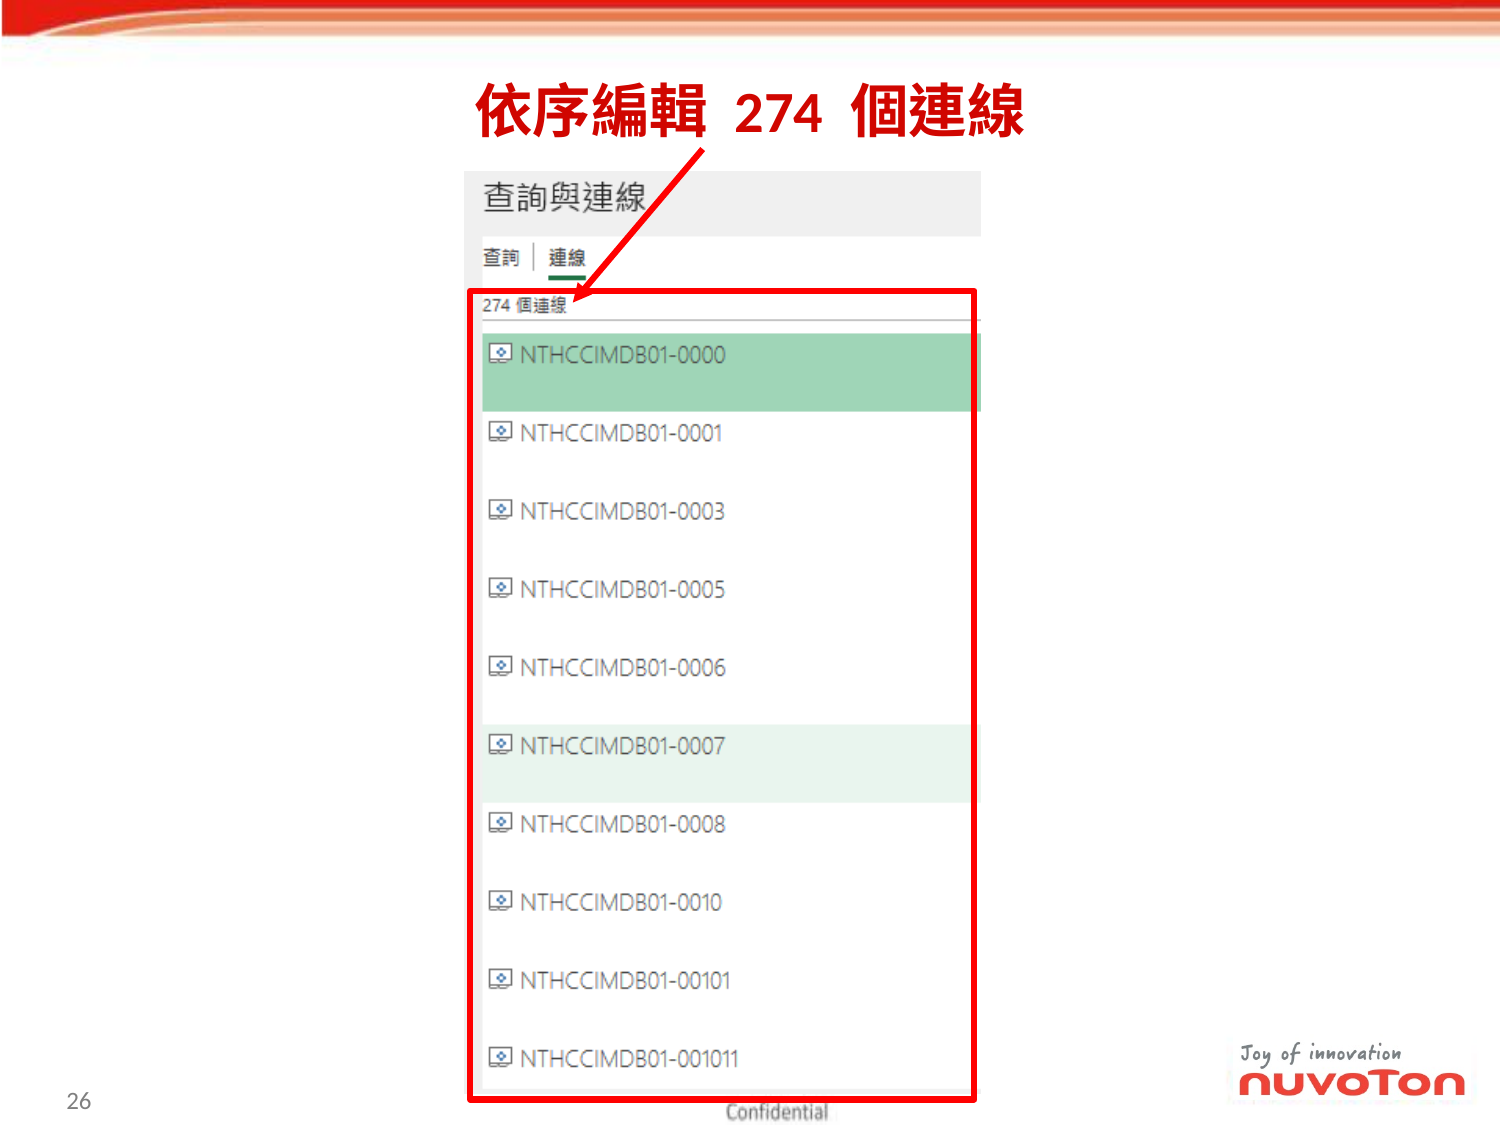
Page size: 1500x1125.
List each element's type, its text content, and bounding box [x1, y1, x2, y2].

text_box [572, 148, 703, 303]
picture [1, 0, 1500, 1125]
slide_number 25 [0, 1069, 160, 1125]
title 依序編輯 274 個連線 [75, 66, 1425, 149]
